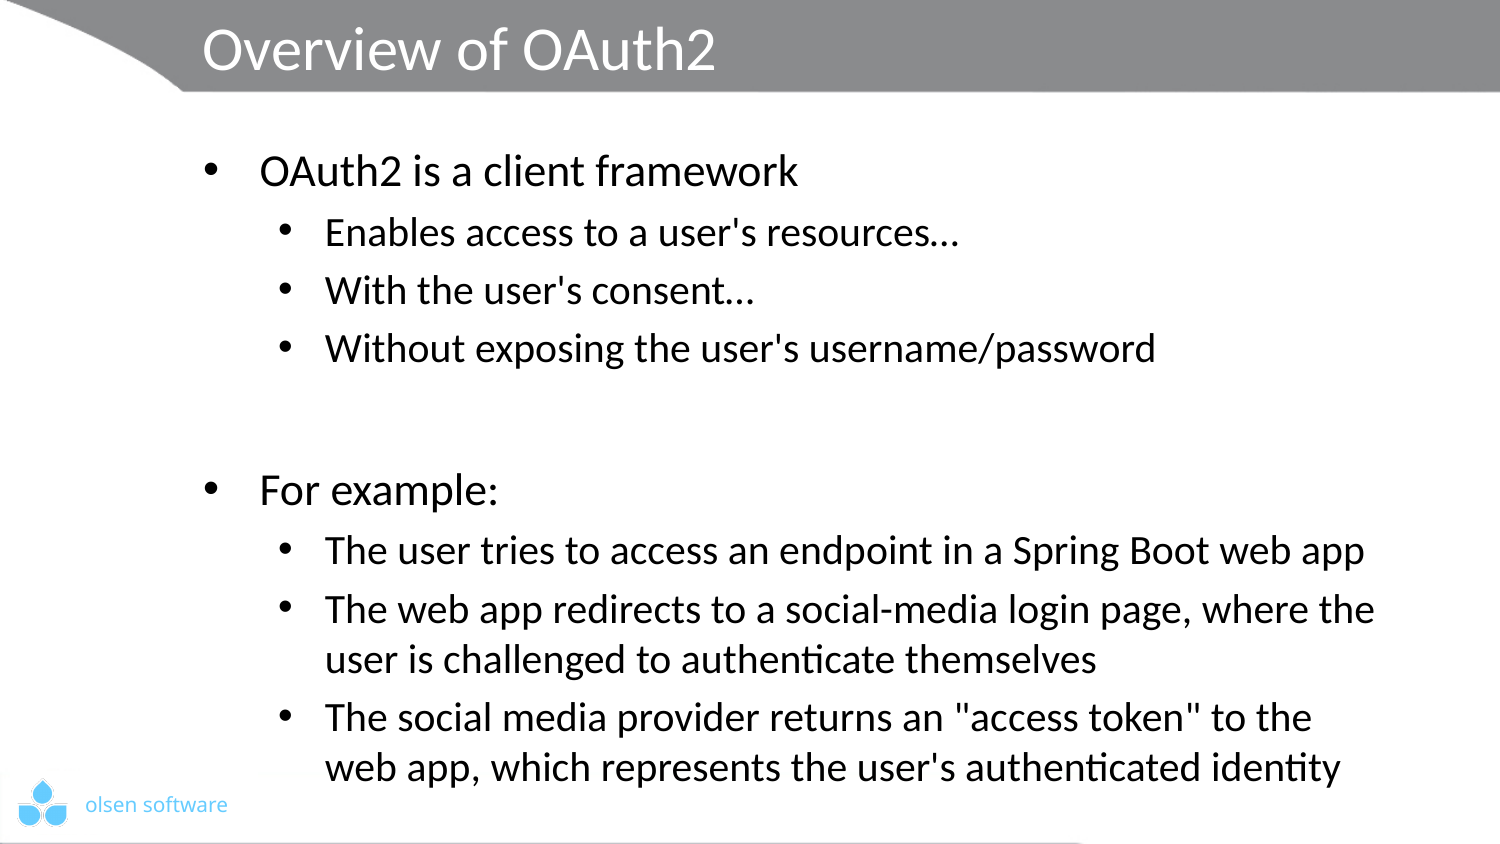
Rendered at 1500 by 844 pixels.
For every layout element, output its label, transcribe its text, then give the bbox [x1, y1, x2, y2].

list OAuth2 is a client framework Enables access to a user's resources… With the user's consent… Without exposing the user's username/password For example: The user tries to access an endpoint in a Spring Boot web app The web app redirects to a social-media login page, where the user is challenged to authenticate themselves The social media provider returns an "access token" to the web app, which represents the user's authenticated identity [188, 133, 1425, 825]
title Overview of OAuth2 [187, 0, 1426, 93]
picture [0, 0, 1500, 844]
